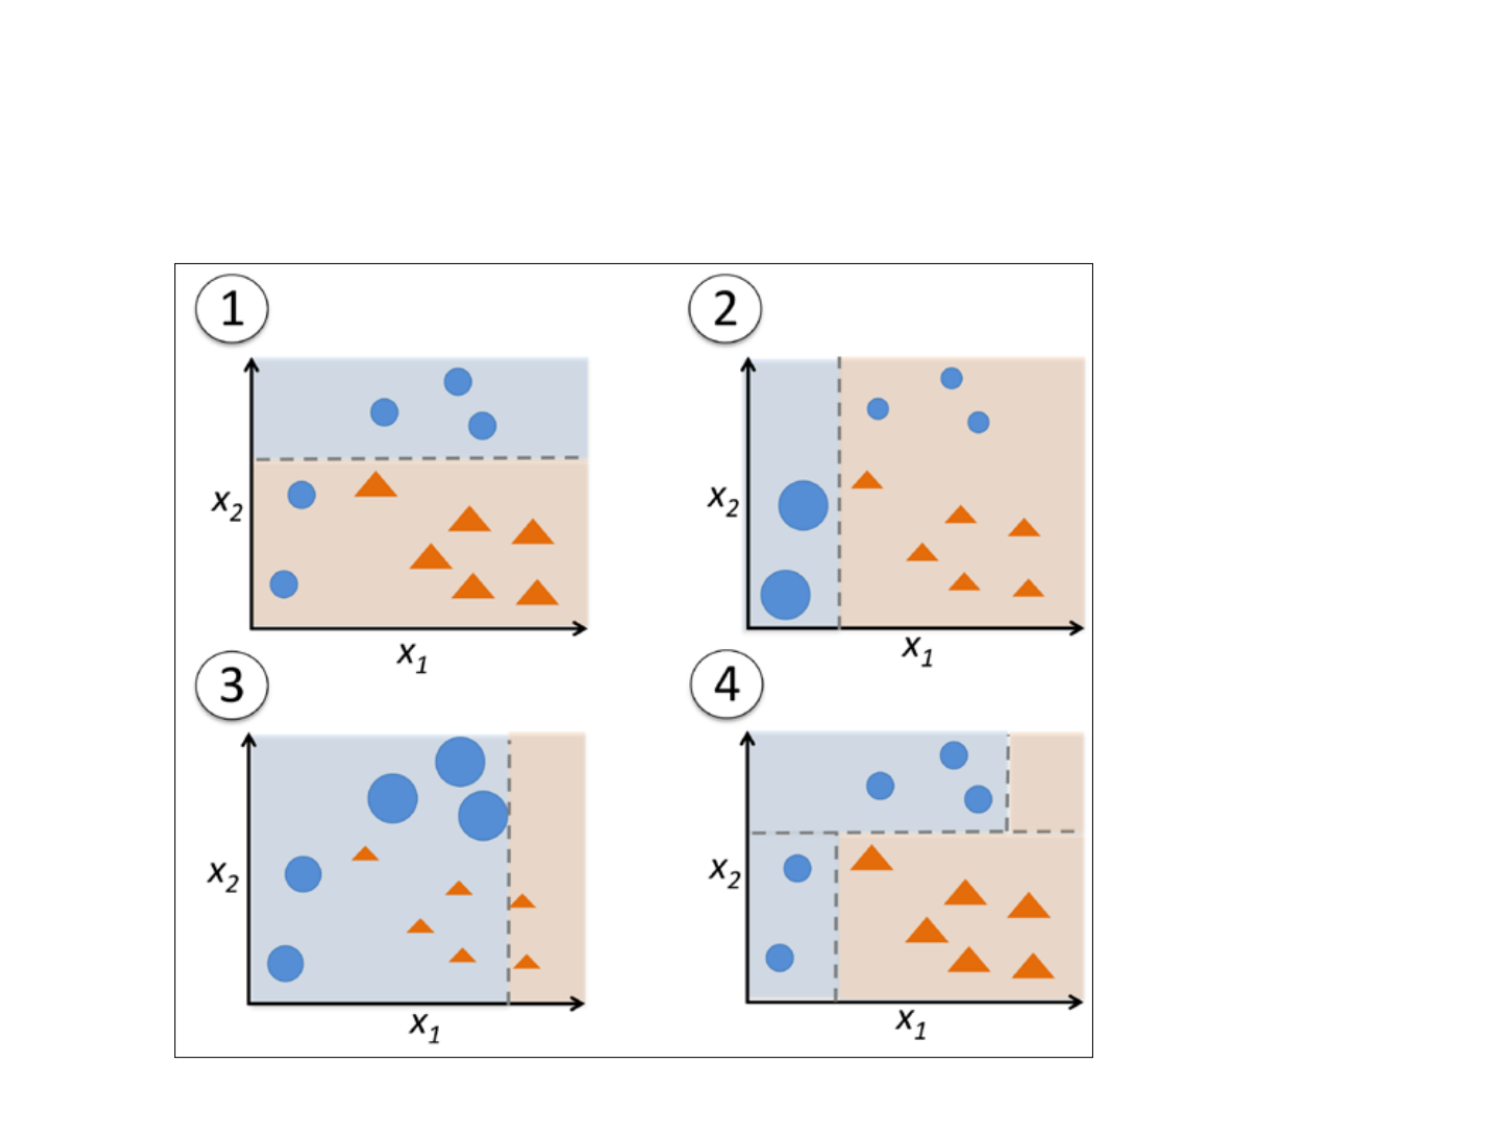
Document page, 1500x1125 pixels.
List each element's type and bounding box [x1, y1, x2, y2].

picture [163, 234, 1112, 1062]
